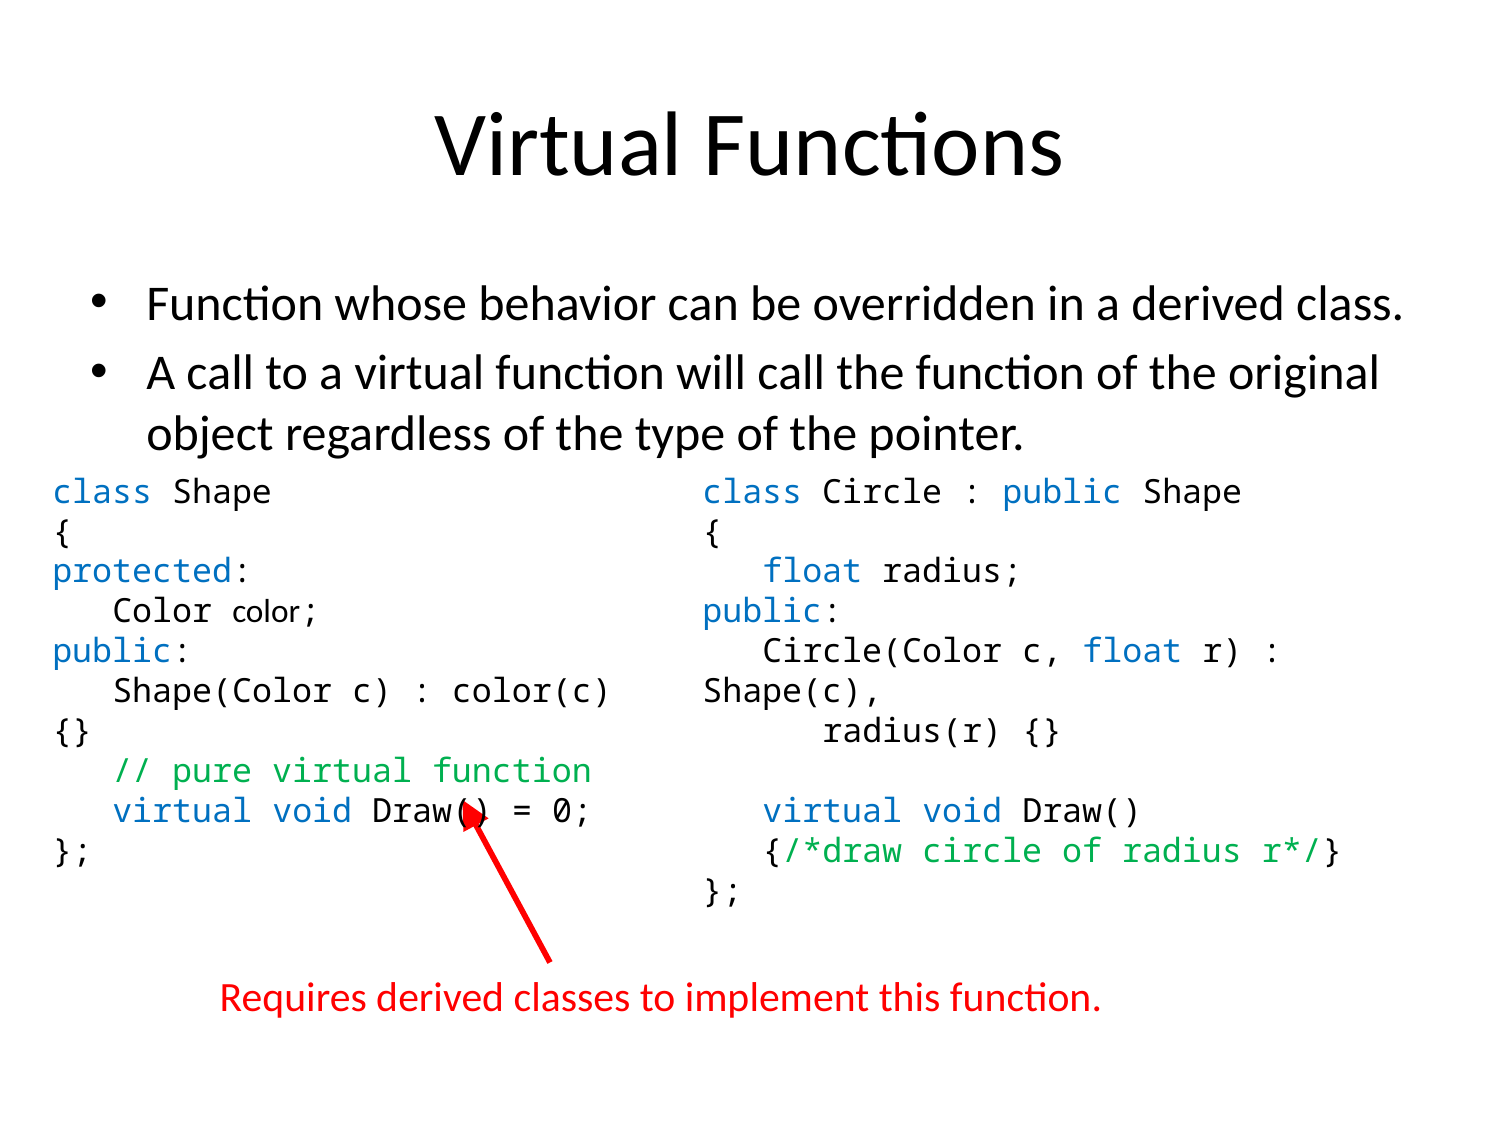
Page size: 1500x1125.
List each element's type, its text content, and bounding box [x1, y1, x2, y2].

text_box class Shape { protected: Color color; public: Shape(Color c) : color(c) {} // pure virtual function virtual void Draw() = 0; }; [37, 462, 650, 877]
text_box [462, 799, 551, 963]
text_box Requires derived classes to implement this function. [204, 962, 1118, 1028]
title Virtual Functions [75, 45, 1425, 233]
list Function whose behavior can be overridden in a derived class. A call to a virtual function will call the function of the original object regardless of the type of the pointer. [75, 262, 1425, 1005]
text_box class Circle : public Shape { float radius; public: Circle(Color c, float r) : Shape(c), radius(r) {} virtual void Draw() {/*draw circle of radius r*/} }; [687, 462, 1488, 917]
